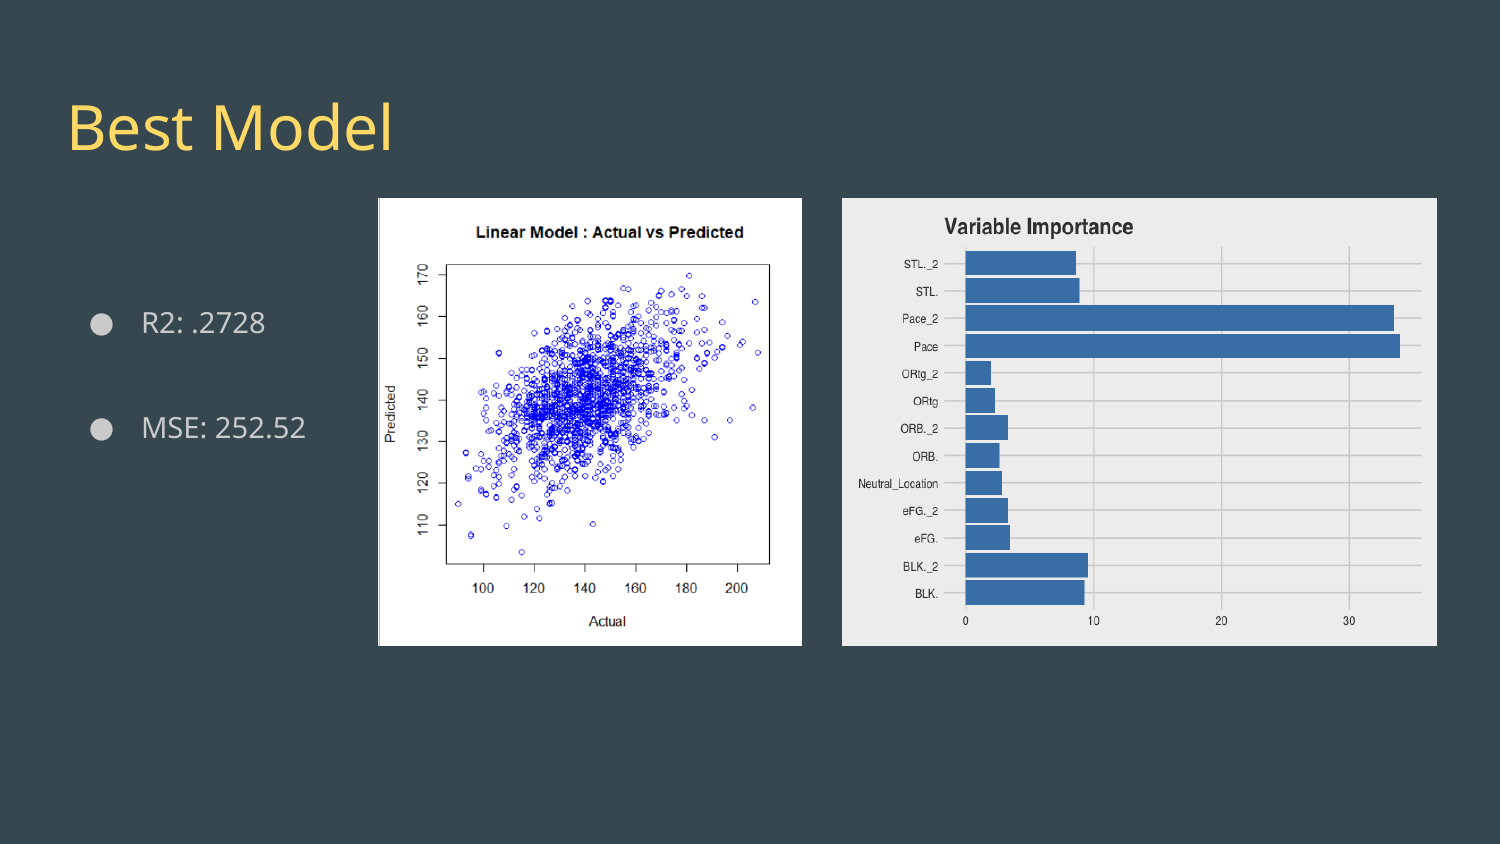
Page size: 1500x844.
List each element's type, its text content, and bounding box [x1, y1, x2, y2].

picture [378, 198, 802, 646]
picture [842, 198, 1437, 646]
text_box R2: .2728 MSE: 252.52 [51, 289, 373, 593]
title Best Model [51, 72, 1449, 167]
